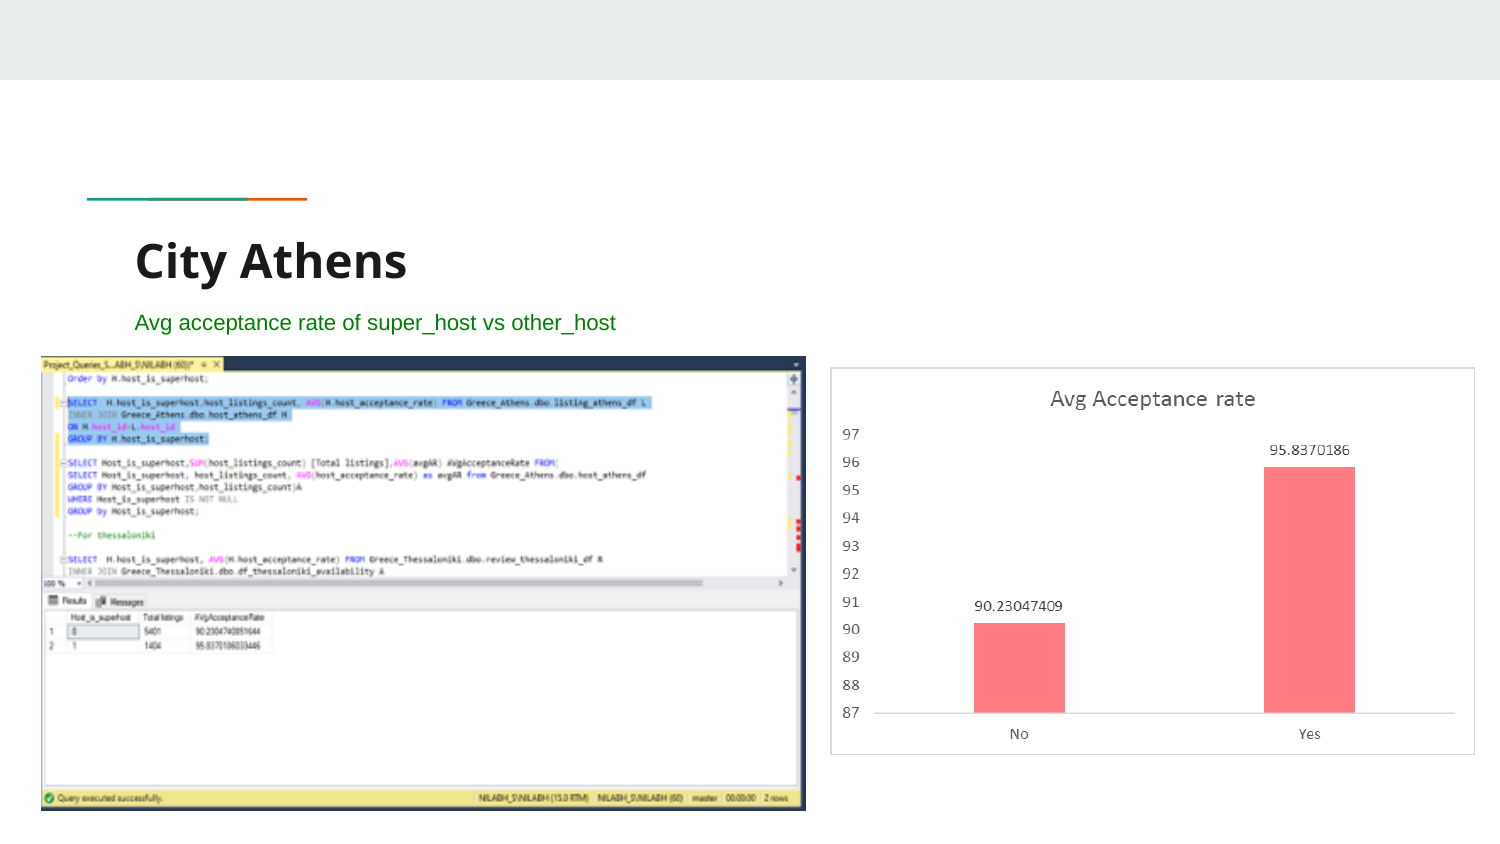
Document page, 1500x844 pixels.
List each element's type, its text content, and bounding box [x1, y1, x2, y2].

picture [41, 356, 807, 812]
title City Athens [119, 216, 1381, 298]
picture [830, 366, 1476, 755]
list Avg acceptance rate of super_host vs other_host [119, 298, 1381, 343]
